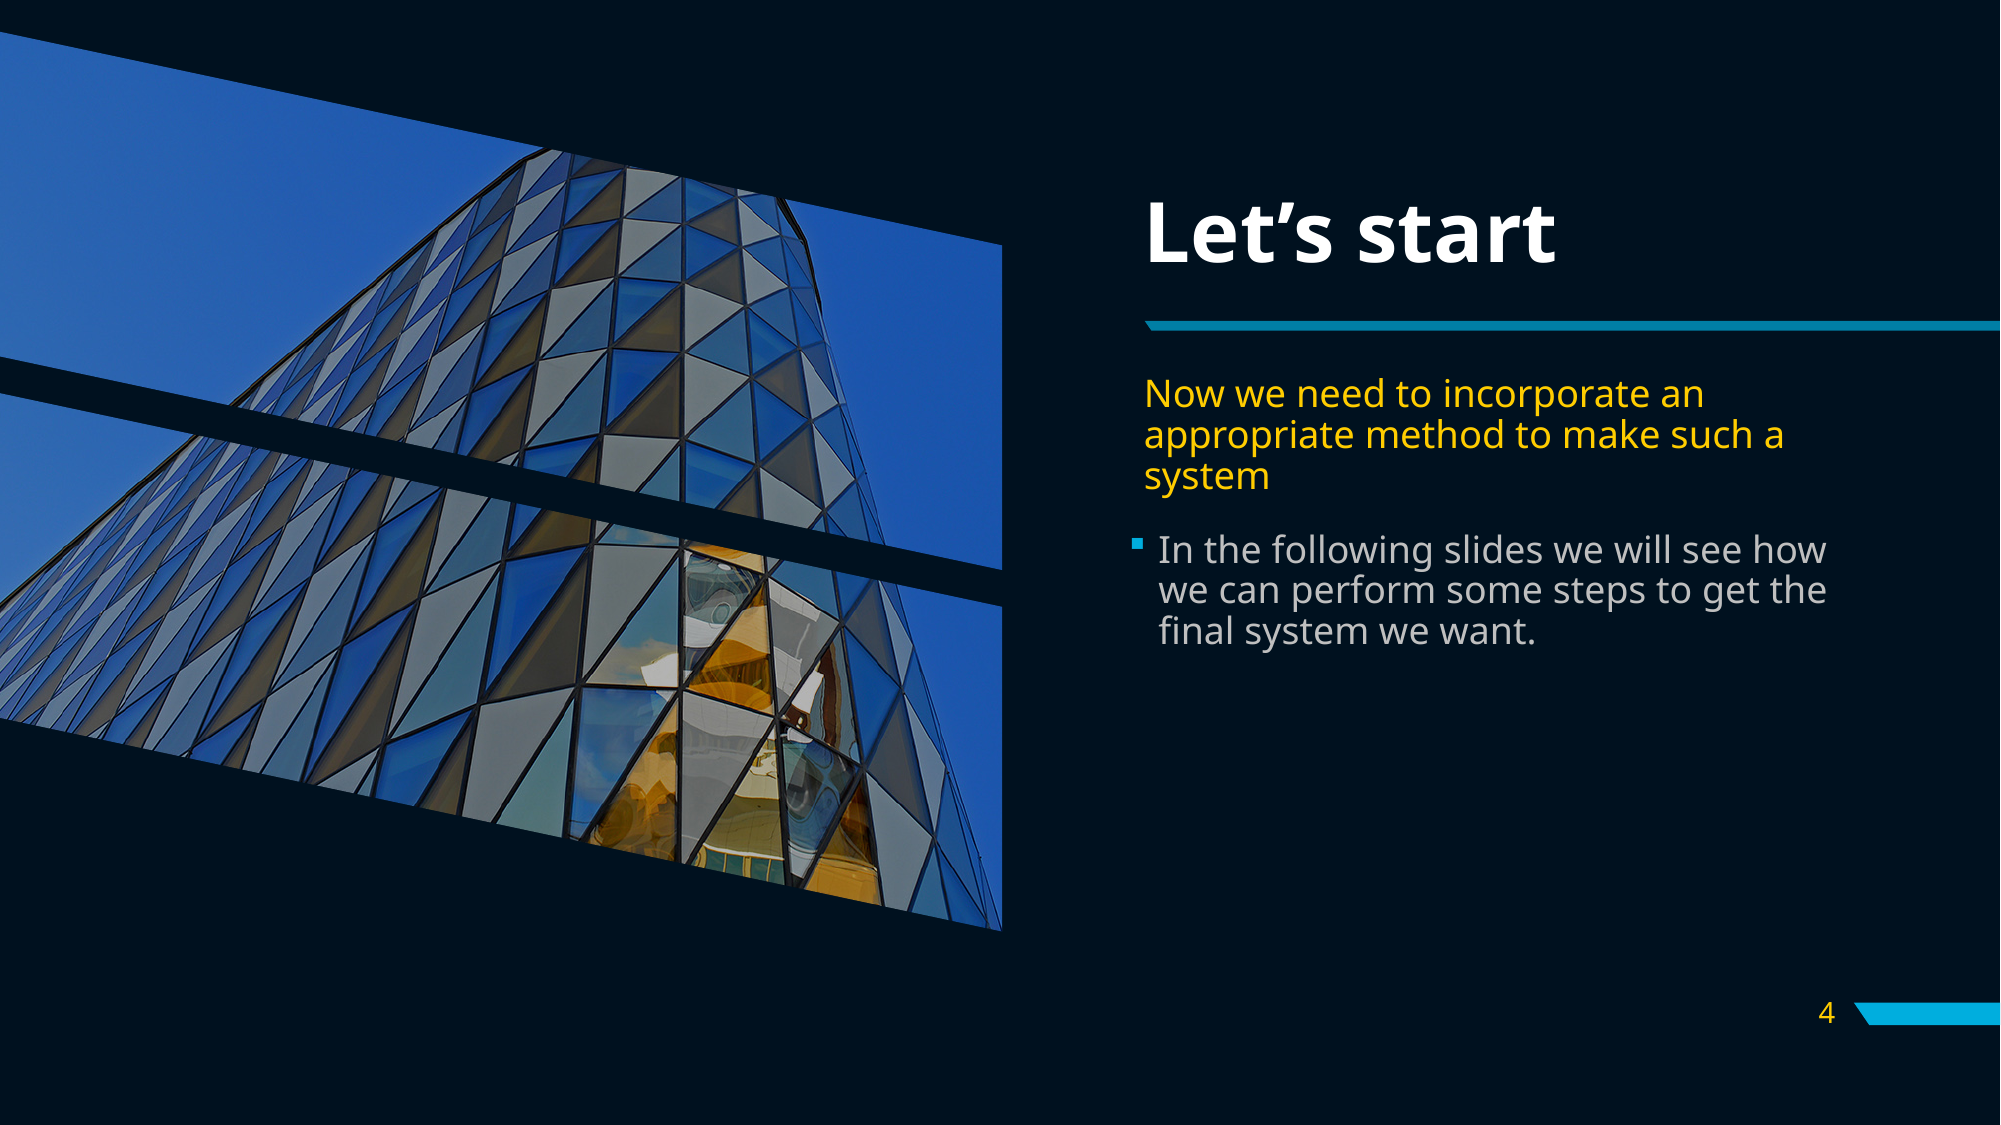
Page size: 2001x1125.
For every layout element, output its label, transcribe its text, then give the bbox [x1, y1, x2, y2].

list In the following slides we will see how we can perform some steps to get the final system we want. [1128, 523, 1855, 932]
slide_number 4 [1760, 984, 1851, 1045]
picture [0, 31, 1003, 932]
list Now we need to incorporate an appropriate method to make such a system [1128, 367, 1855, 507]
title Let’s start [1128, 171, 1959, 300]
